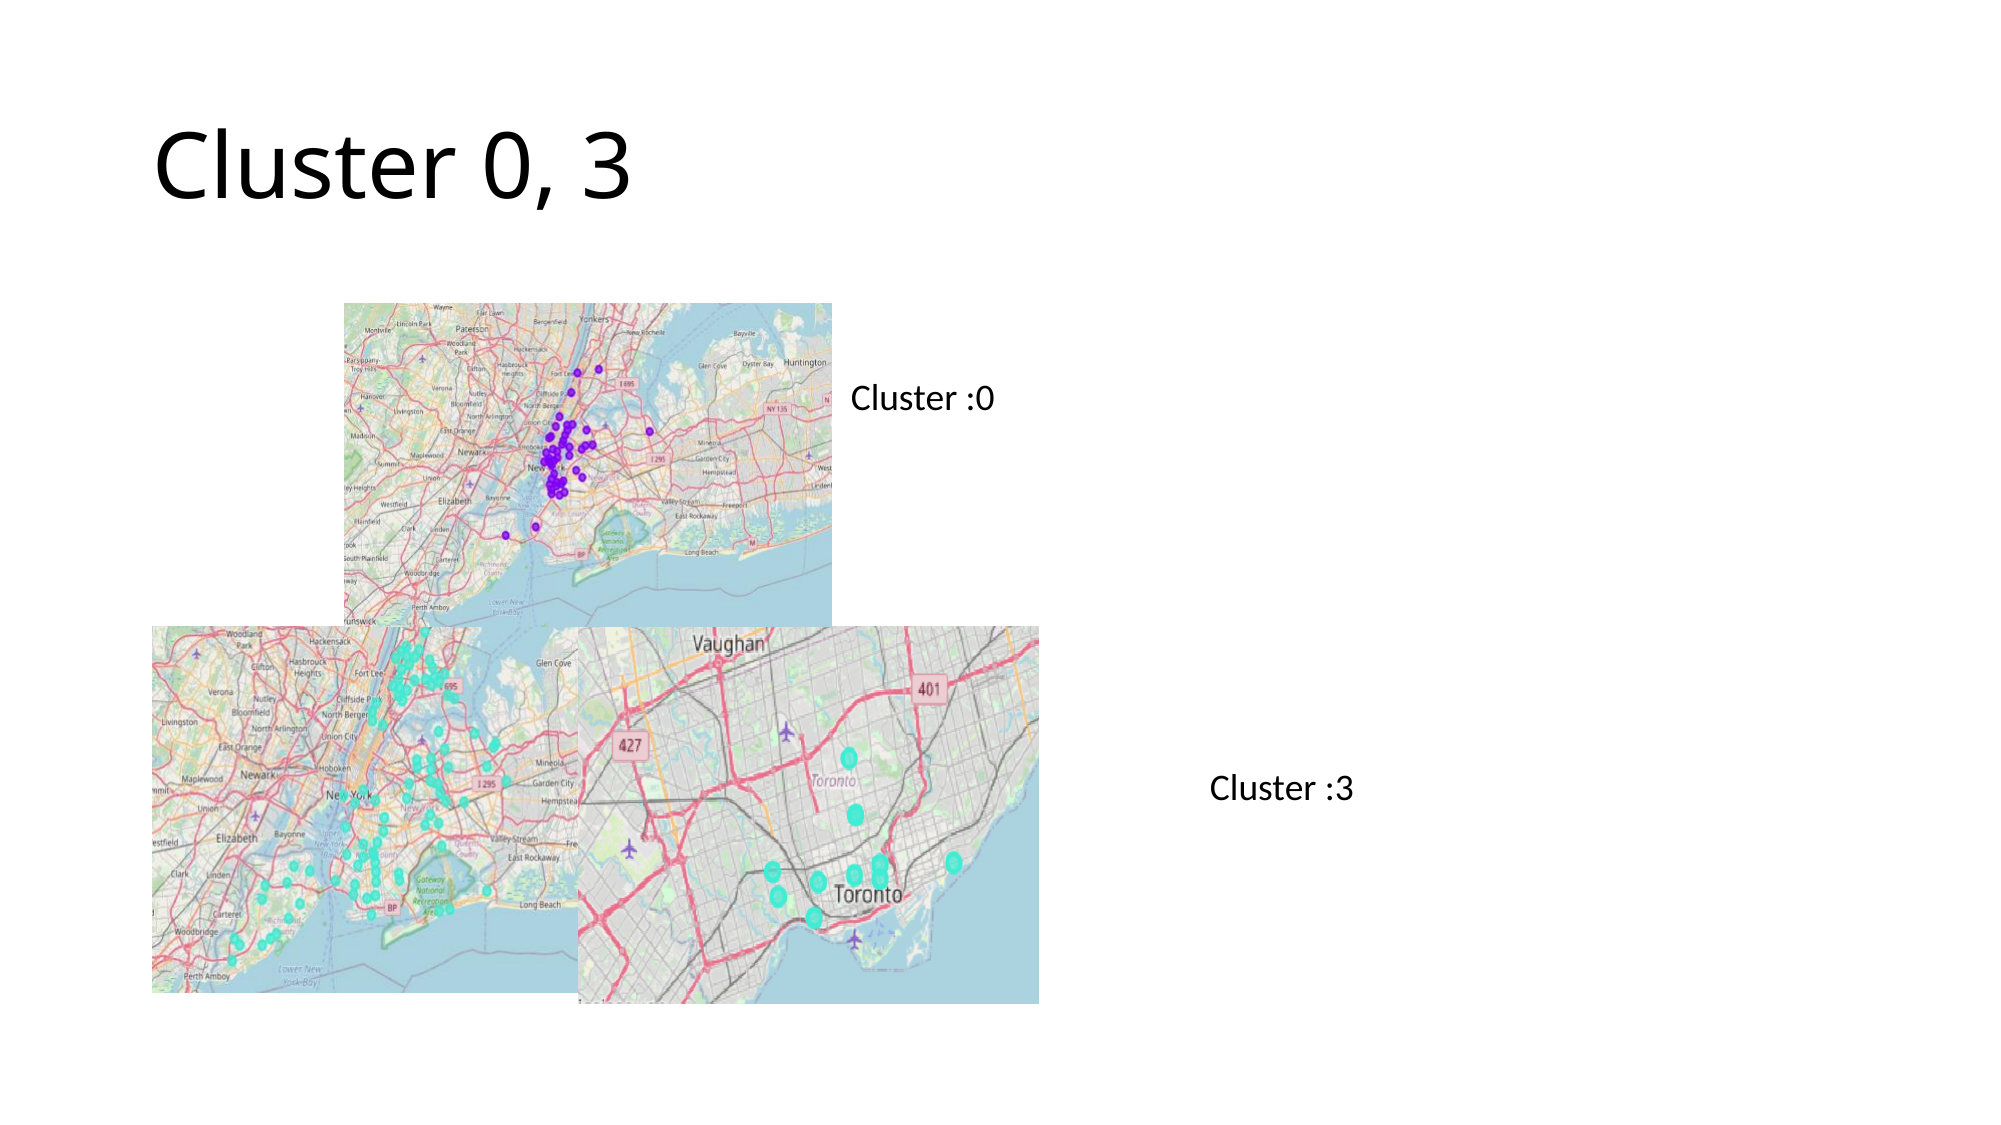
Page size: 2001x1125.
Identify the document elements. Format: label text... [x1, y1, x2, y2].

text_box Cluster :3 [1195, 755, 1369, 816]
title Cluster 0, 3 [137, 59, 1863, 278]
picture [344, 303, 1039, 1004]
text_box Cluster :0 [835, 365, 1010, 425]
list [152, 626, 578, 993]
